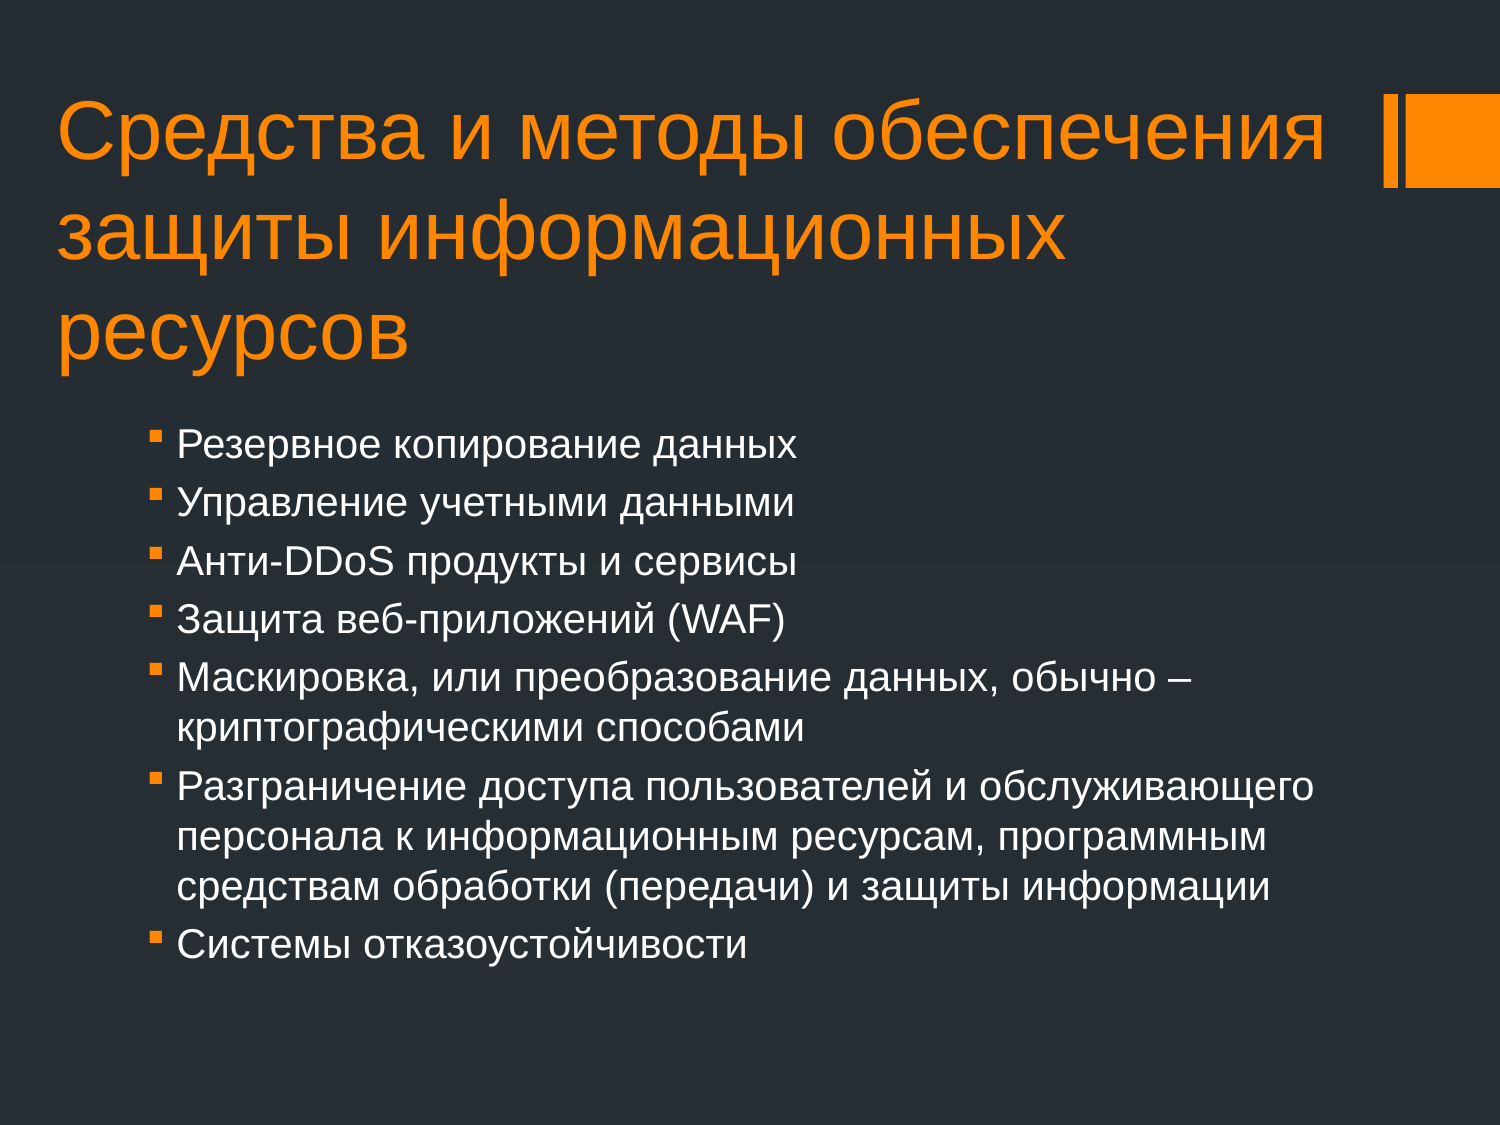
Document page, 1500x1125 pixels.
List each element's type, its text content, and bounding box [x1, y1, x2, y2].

list Резервное копирование данных Управление учетными данными Анти-DDoS продукты и сервисы Защита веб-приложений (WAF) Маскировка, или преобразование данных, обычно – криптографическими способами Разграничение доступа пользователей и обслуживающего персонала к информационным ресурсам, программным средствам обработки (передачи) и защиты информации Системы отказоустойчивости [123, 408, 1436, 1049]
title Средства и методы обеспечения защиты информационных ресурсов [41, 66, 1388, 384]
